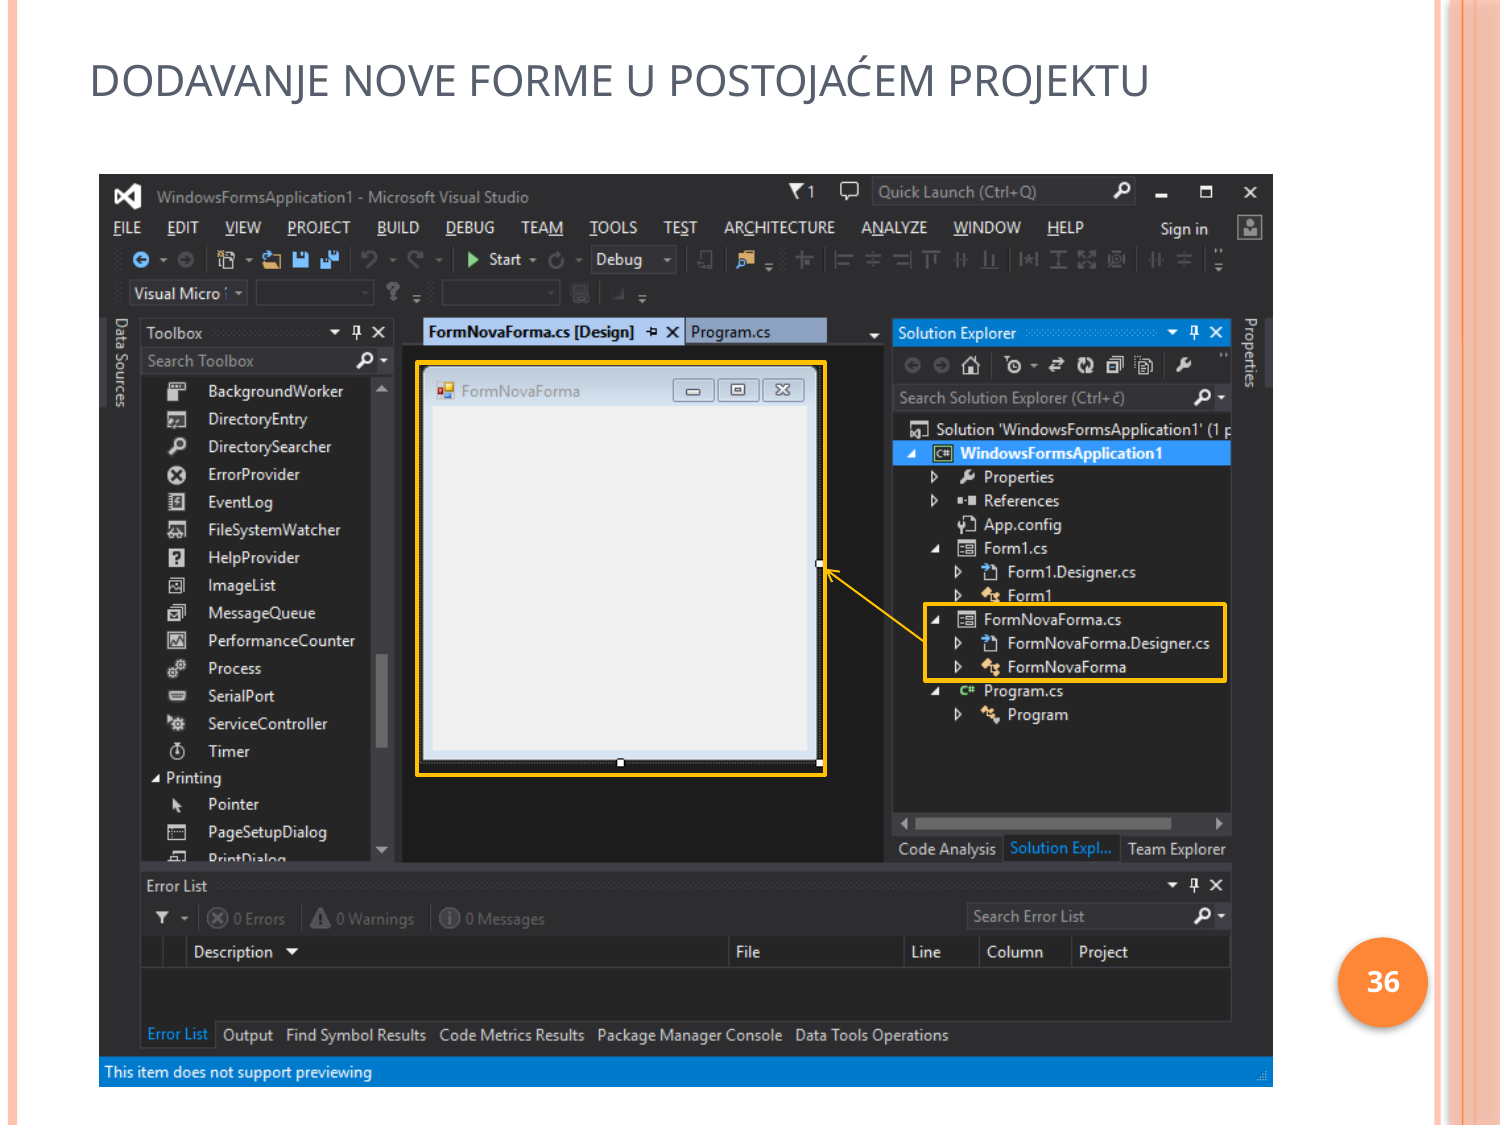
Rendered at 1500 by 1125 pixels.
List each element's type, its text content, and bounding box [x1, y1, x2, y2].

text_box Dodavanje nove forme u postojaćem projektu [74, 45, 1363, 113]
picture [99, 174, 1274, 1088]
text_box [824, 568, 926, 643]
slide_number 36 [1333, 940, 1434, 1027]
